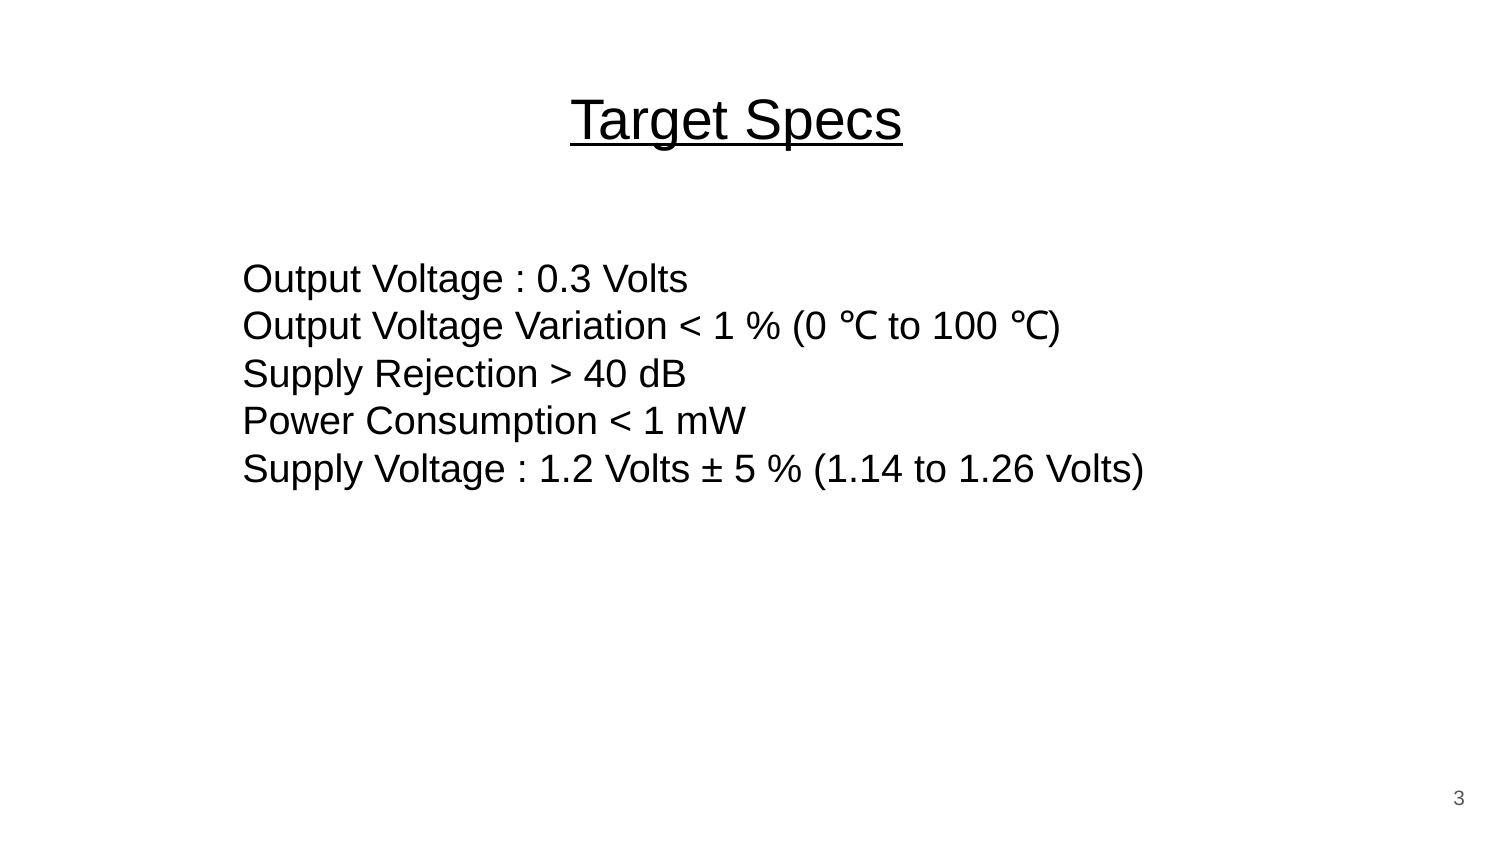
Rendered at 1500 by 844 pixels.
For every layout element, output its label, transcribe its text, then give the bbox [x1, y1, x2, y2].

slide_number 3 [1389, 764, 1480, 830]
title Target Specs [51, 72, 1449, 167]
text_box Output Voltage : 0.3 Volts Output Voltage Variation < 1 % (0 ℃ to 100 ℃) Supply Rejection > 40 dB Power Consumption < 1 mW Supply Voltage : 1.2 Volts ± 5 % (1.14 to 1.26 Volts) [227, 237, 1240, 551]
